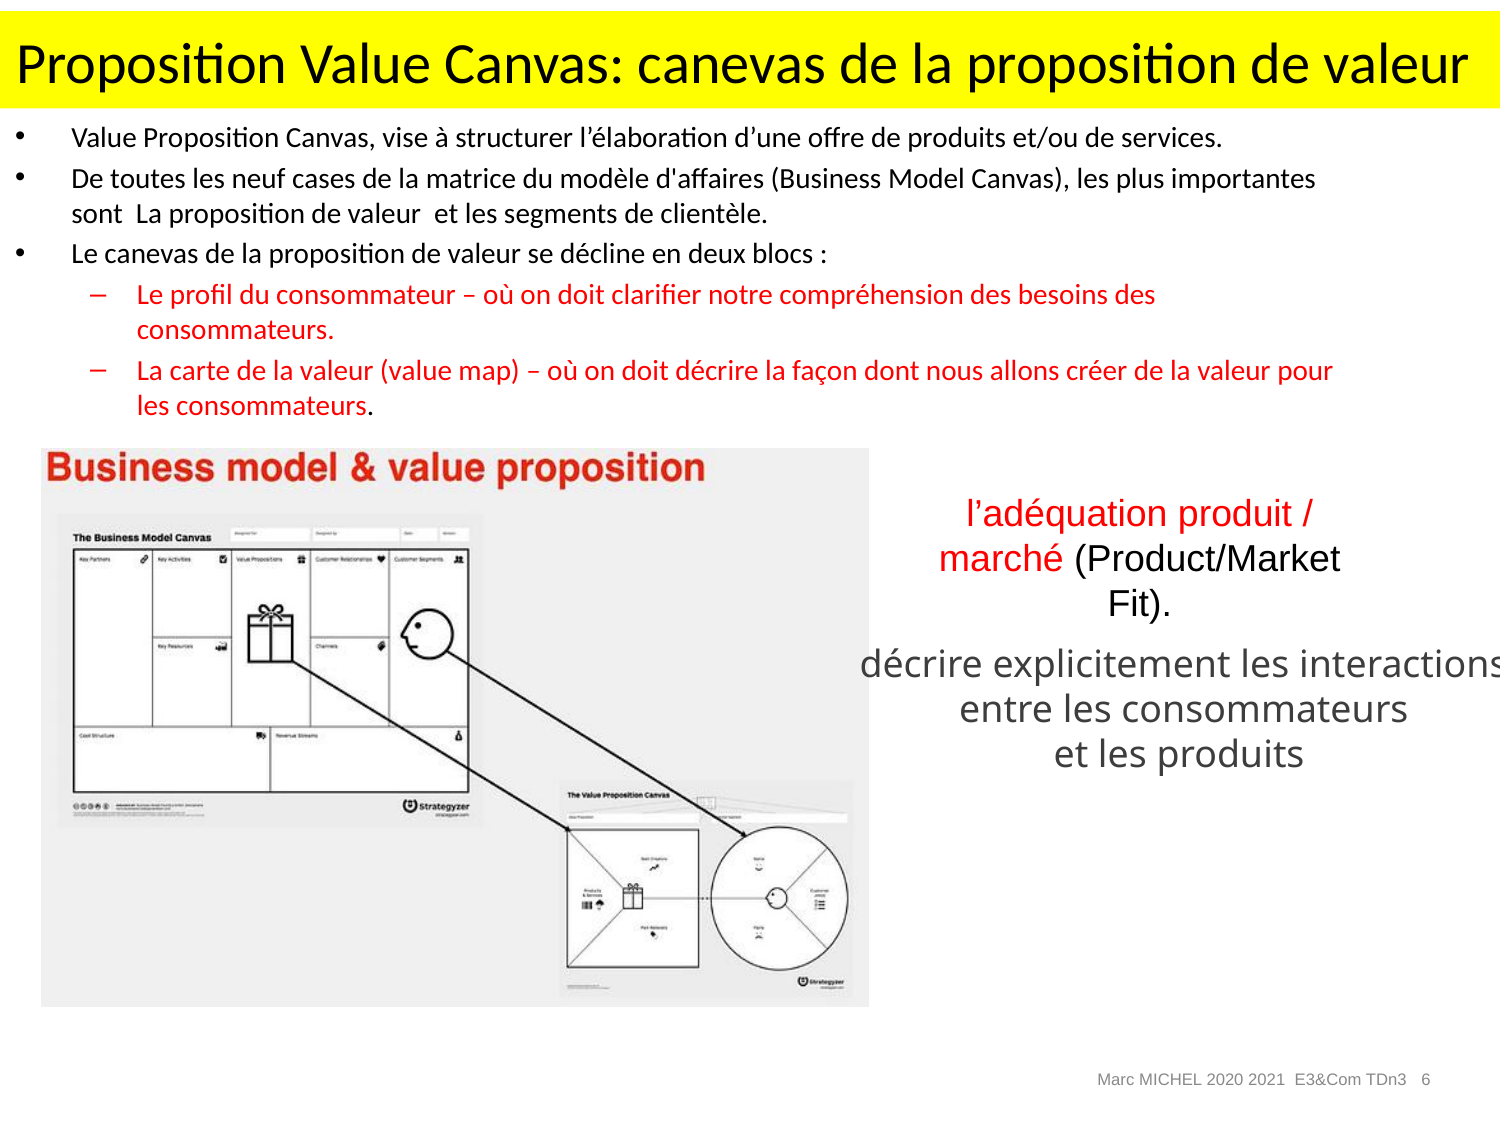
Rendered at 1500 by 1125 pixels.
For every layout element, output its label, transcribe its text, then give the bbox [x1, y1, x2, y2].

text_box l’adéquation produit / marché (Product/Market Fit). [914, 481, 1366, 632]
list Value Proposition Canvas, vise à structurer l’élaboration d’une offre de produits et/ou de services. De toutes les neuf cases de la matrice du modèle d'affaires (Business Model Canvas), les plus importantes sont La proposition de valeur et les segments de clientèle. Le canevas de la proposition de valeur se décline en deux blocs : Le profil du consommateur – où on doit clarifier notre compréhension des besoins des consommateurs. La carte de la valeur (value map) – où on doit décrire la façon dont nous allons créer de la valeur pour les consommateurs. [0, 110, 1350, 854]
text_box Marc MICHEL 2020 2021 E3&Com TDn3 6 [640, 1065, 1446, 1093]
text_box décrire explicitement les interactions entre les consommateurs et les produits [874, 632, 1500, 783]
picture [40, 448, 869, 1007]
title Proposition Value Canvas: canevas de la proposition de valeur [0, 11, 1500, 109]
